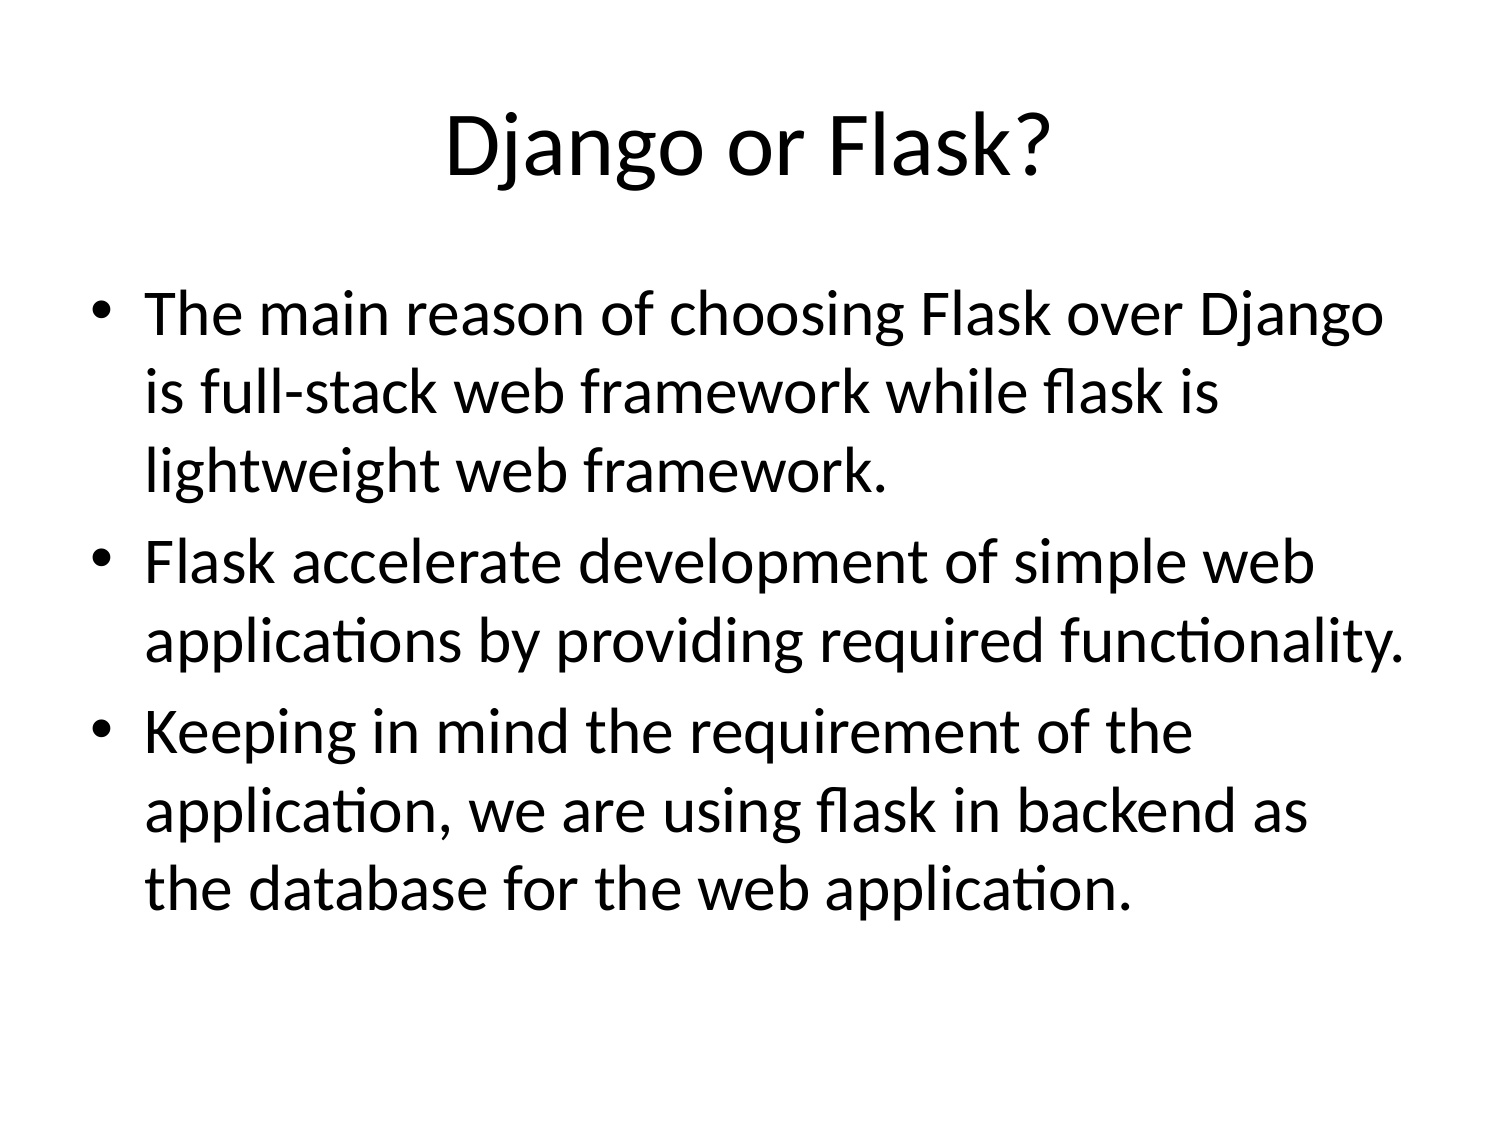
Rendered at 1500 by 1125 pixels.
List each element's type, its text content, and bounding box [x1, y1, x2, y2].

title Django or Flask? [75, 45, 1425, 233]
list The main reason of choosing Flask over Django is full-stack web framework while flask is lightweight web framework. Flask accelerate development of simple web applications by providing required functionality. Keeping in mind the requirement of the application, we are using flask in backend as the database for the web application. [75, 262, 1425, 1005]
